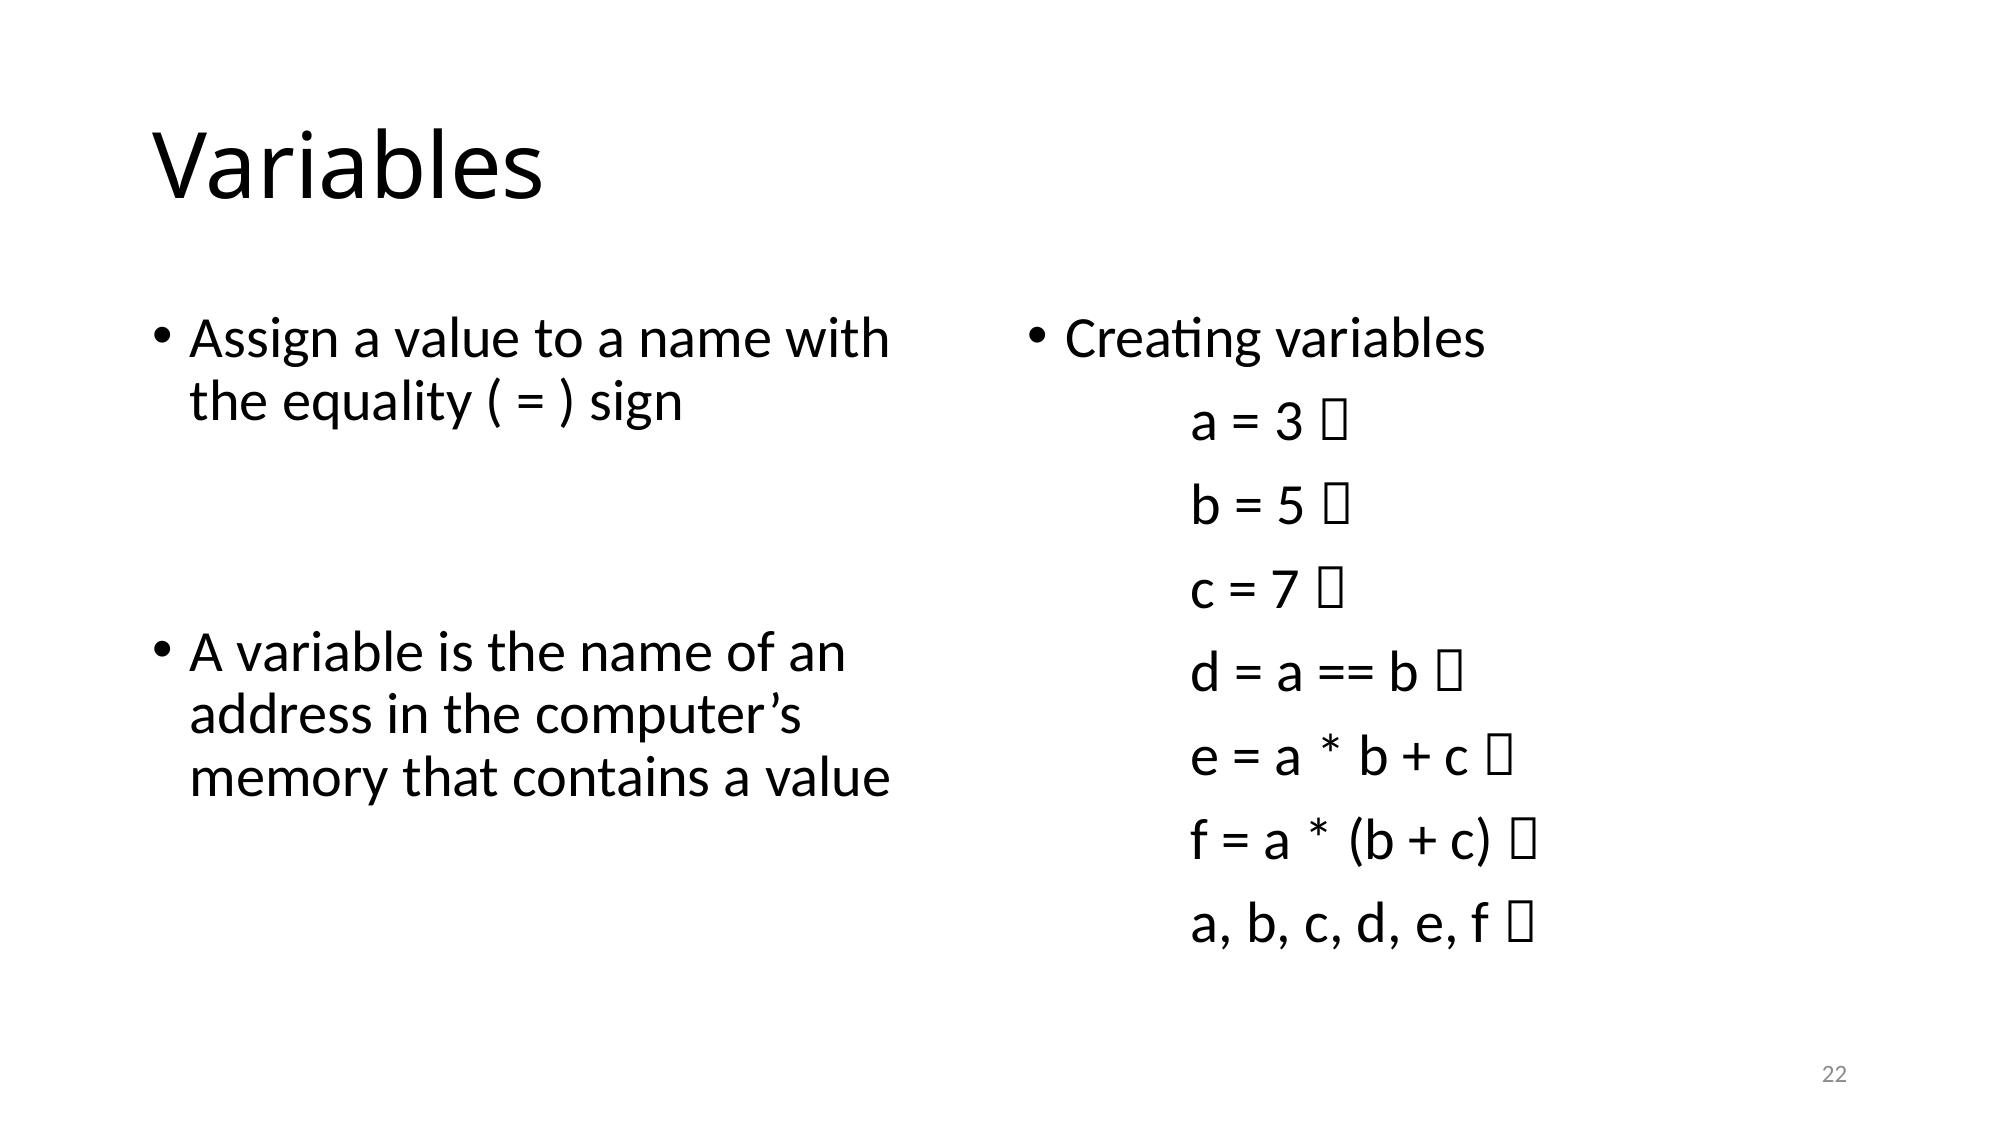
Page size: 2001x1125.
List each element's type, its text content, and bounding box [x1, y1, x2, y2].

title Variables [137, 59, 1863, 278]
list Assign a value to a name with the equality ( = ) sign A variable is the name of an address in the computer’s memory that contains a value [137, 299, 988, 1014]
list Creating variables a = 3  b = 5  c = 7  d = a == b  e = a * b + c  f = a * (b + c)  a, b, c, d, e, f  [1012, 299, 1863, 1014]
slide_number 22 [1412, 1042, 1863, 1103]
